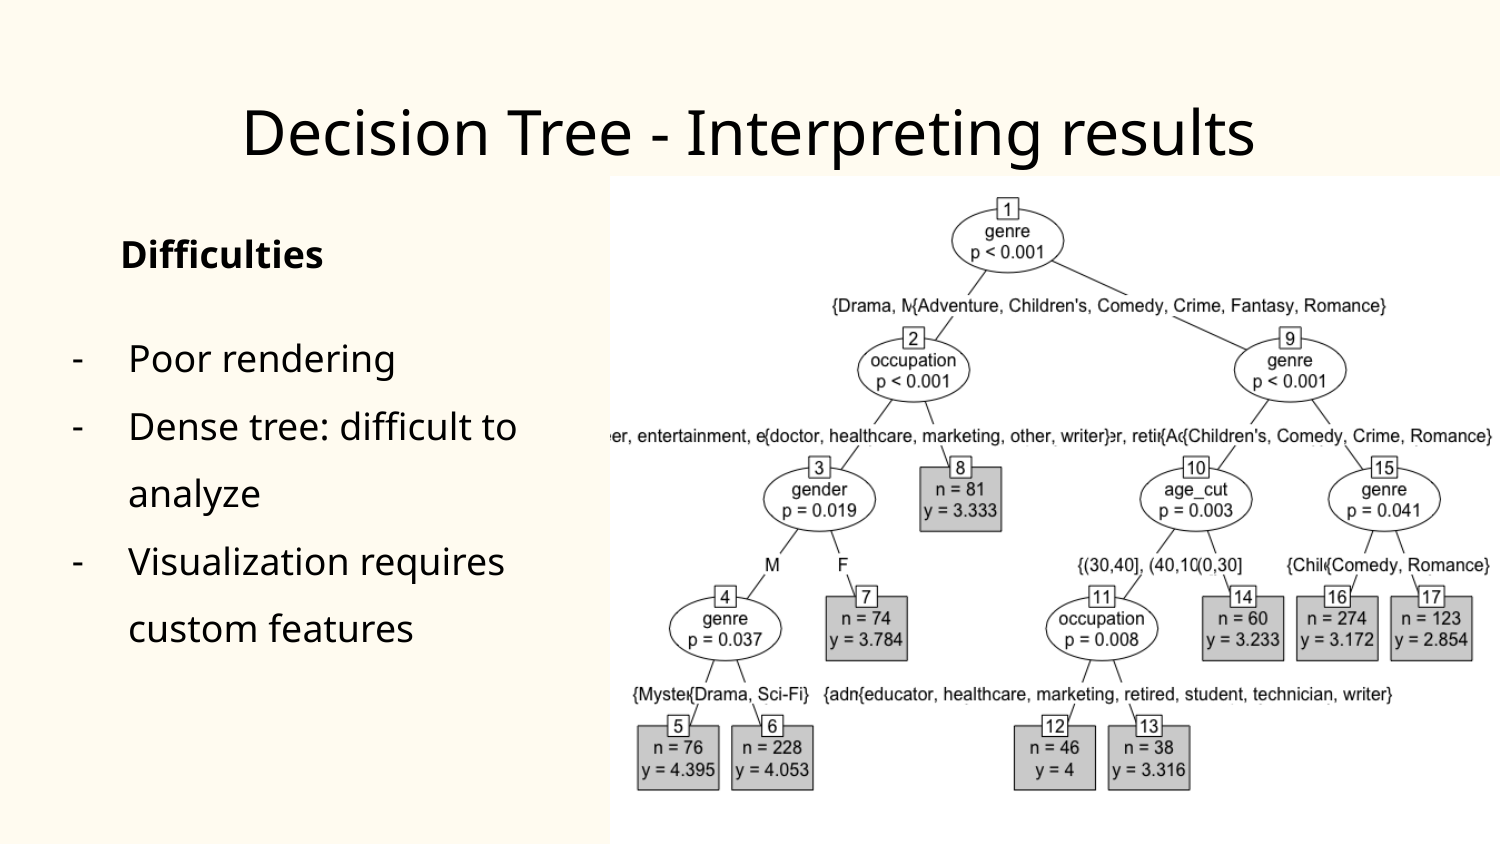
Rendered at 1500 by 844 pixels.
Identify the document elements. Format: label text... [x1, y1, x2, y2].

text_box Poor rendering Dense tree: difficult to analyze Visualization requires custom features [38, 297, 600, 689]
title Decision Tree - Interpreting results [51, 78, 1449, 176]
text_box Difficulties [15, 219, 429, 265]
picture [610, 176, 1500, 844]
